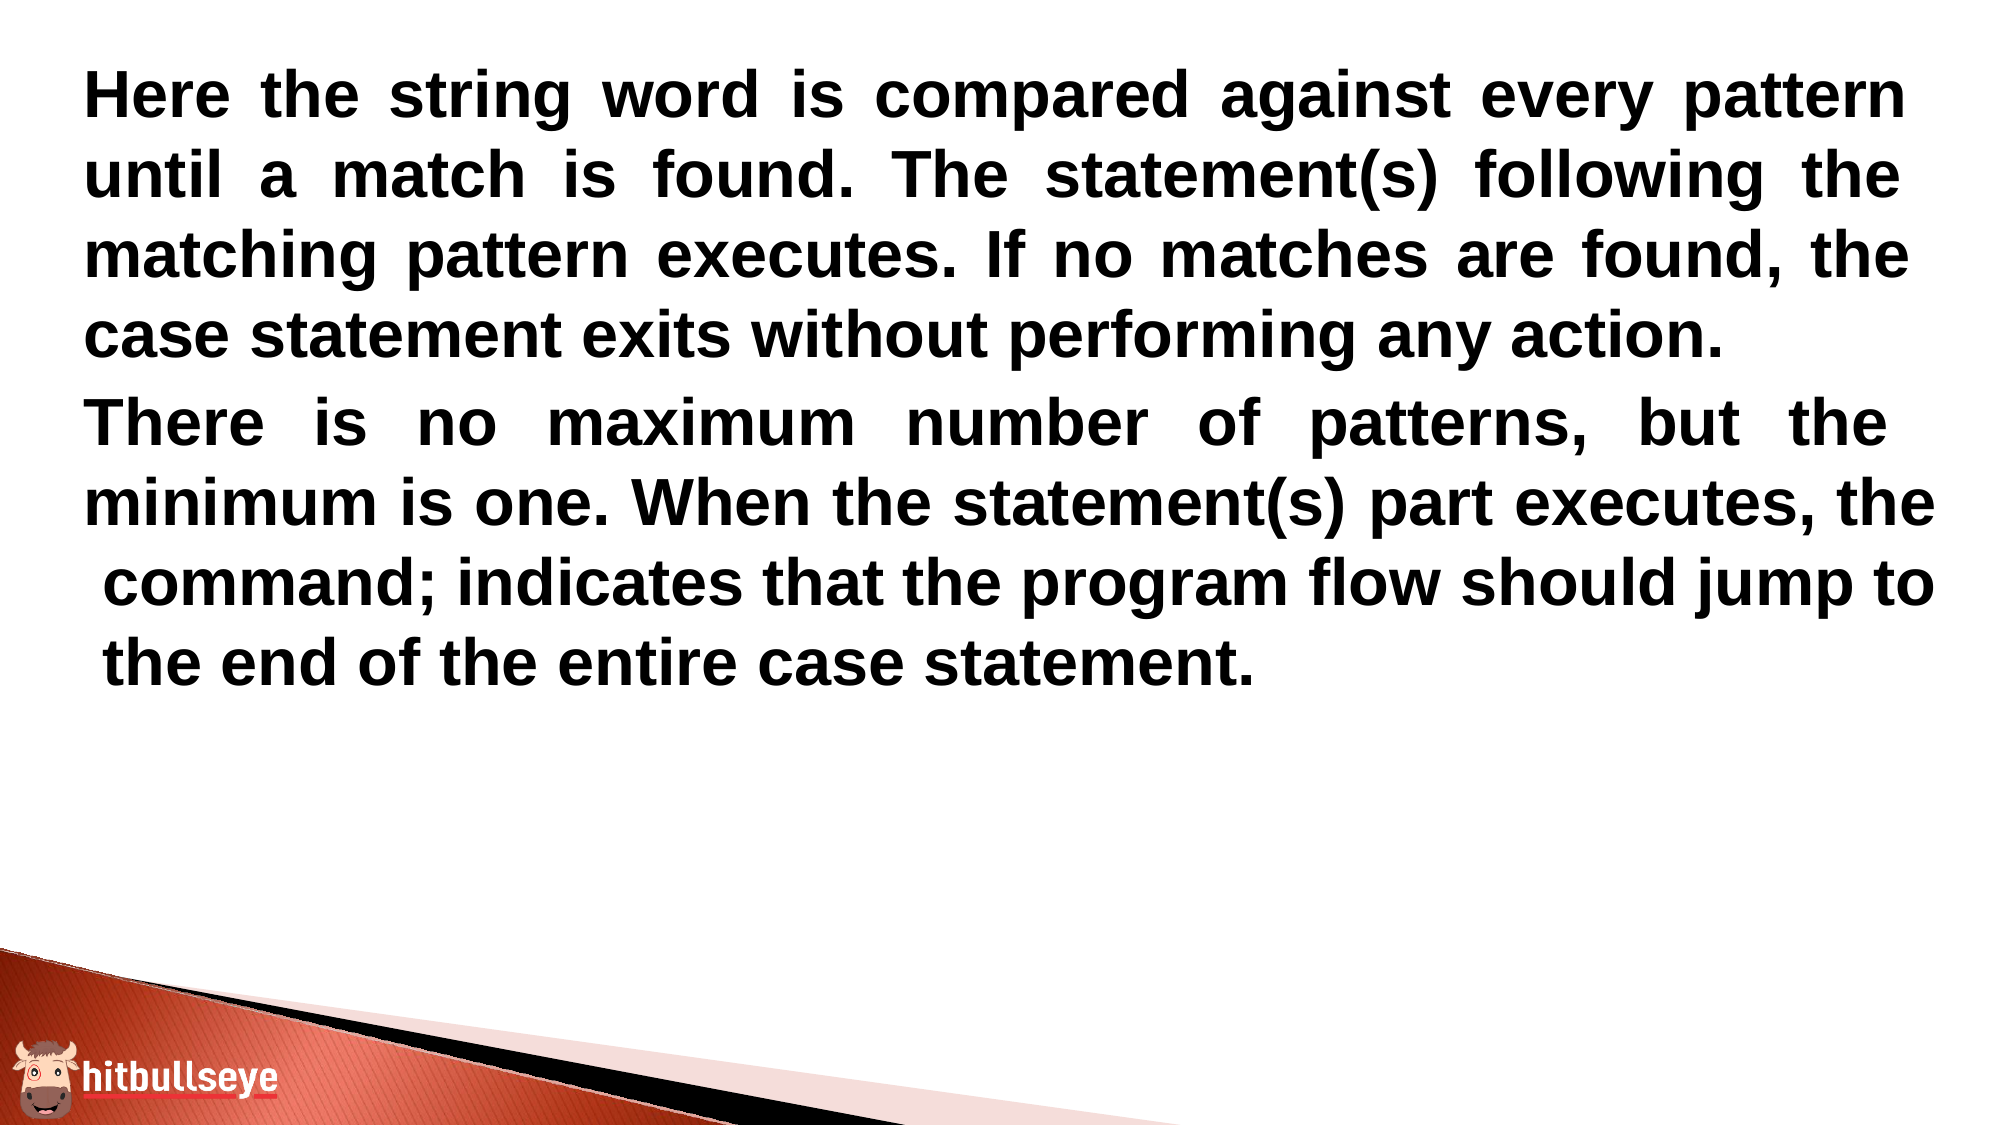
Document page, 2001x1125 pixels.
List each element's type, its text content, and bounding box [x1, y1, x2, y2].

text_box Here the string word is compared against every pattern until a match is found. The statement(s) following the matching pattern executes. If no matches are found, the case statement exits without performing any action. There is no maximum number of patterns, but the minimum is one. When the statement(s) part executes, the command; indicates that the program flow should jump to the end of the entire case statement. [81, 48, 1938, 699]
picture [0, 948, 743, 1125]
